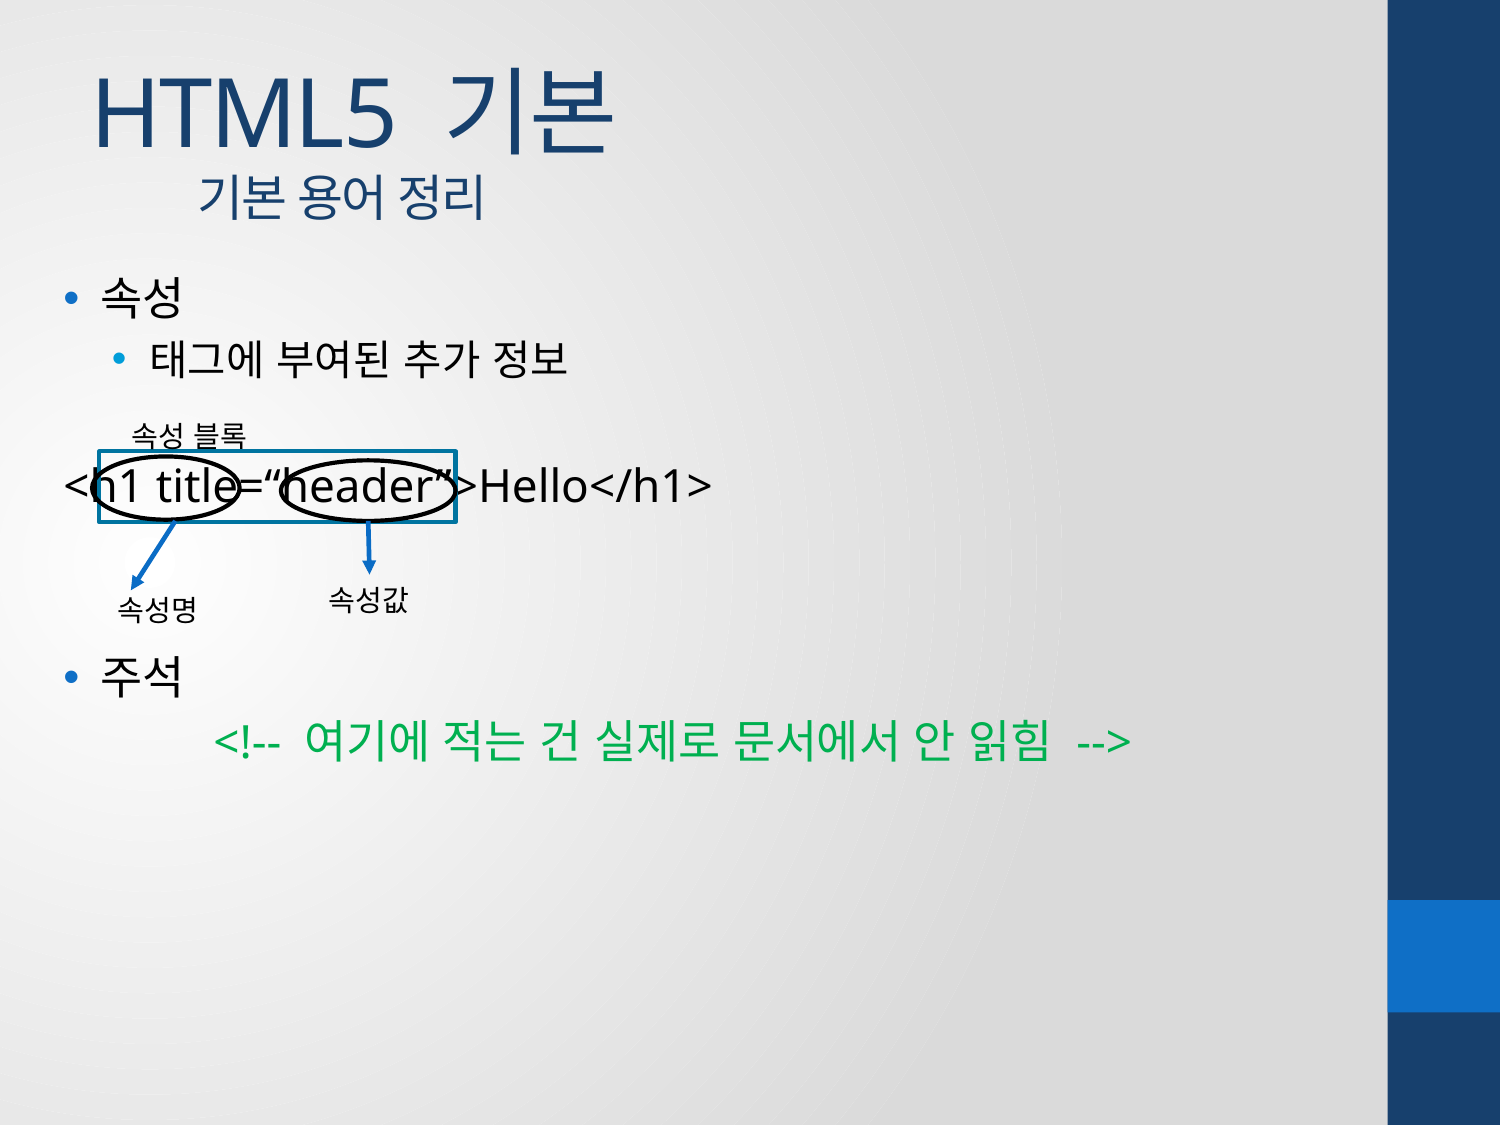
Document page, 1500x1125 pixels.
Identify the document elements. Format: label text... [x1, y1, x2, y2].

text_box [97, 449, 117, 472]
text_box [89, 454, 242, 521]
title HTML5 기본 기본 용어 정리 [75, 45, 1325, 233]
list 속성 태그에 부여된 추가 정보 <h1 title=“header”>Hello</h1> 주석 <!-- 여기에 적는 건 실제로 문서에서 안 읽힘 --> [29, 262, 1425, 1050]
text_box [185, 449, 458, 524]
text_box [130, 520, 176, 591]
text_box [97, 504, 129, 524]
text_box 속성값 [314, 574, 425, 625]
text_box 속성 블록 [116, 411, 263, 461]
text_box [278, 458, 458, 523]
text_box 속성명 [103, 585, 214, 635]
